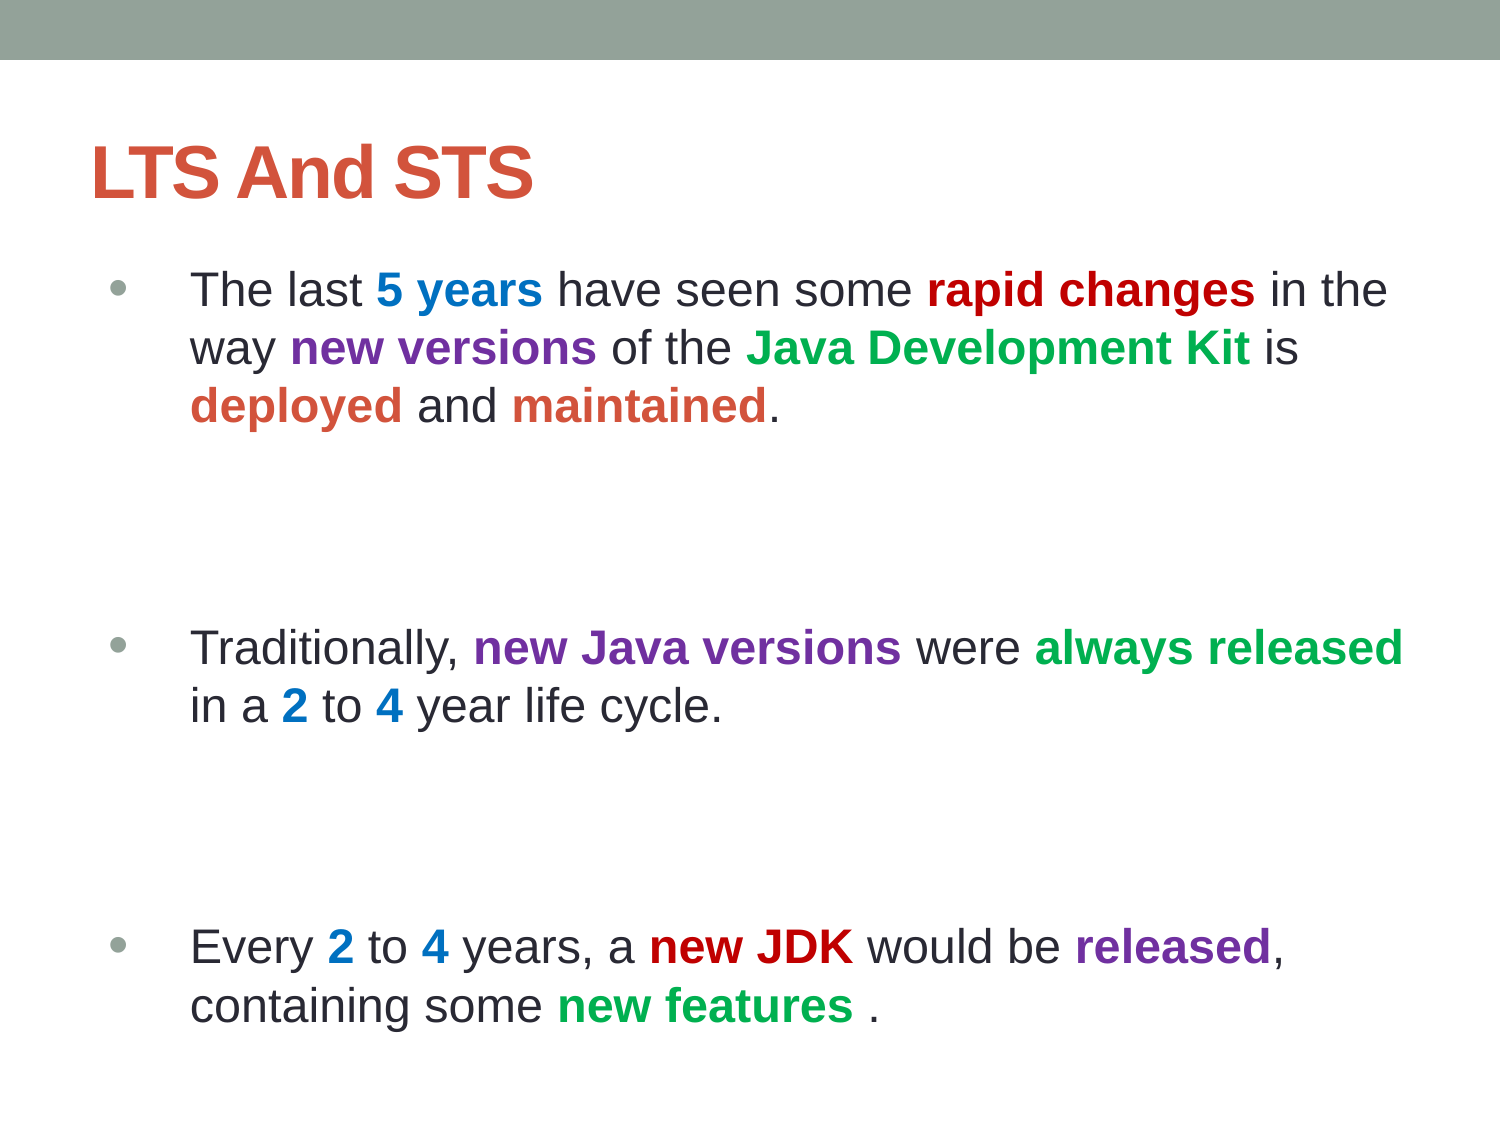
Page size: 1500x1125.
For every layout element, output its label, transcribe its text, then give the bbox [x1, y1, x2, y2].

list The last 5 years have seen some rapid changes in the way new versions of the Java Development Kit is deployed and maintained. Traditionally, new Java versions were always released in a 2 to 4 year life cycle. Every 2 to 4 years, a new JDK would be released, containing some new features . [49, 250, 1445, 1047]
title LTS And STS [75, 87, 1425, 250]
